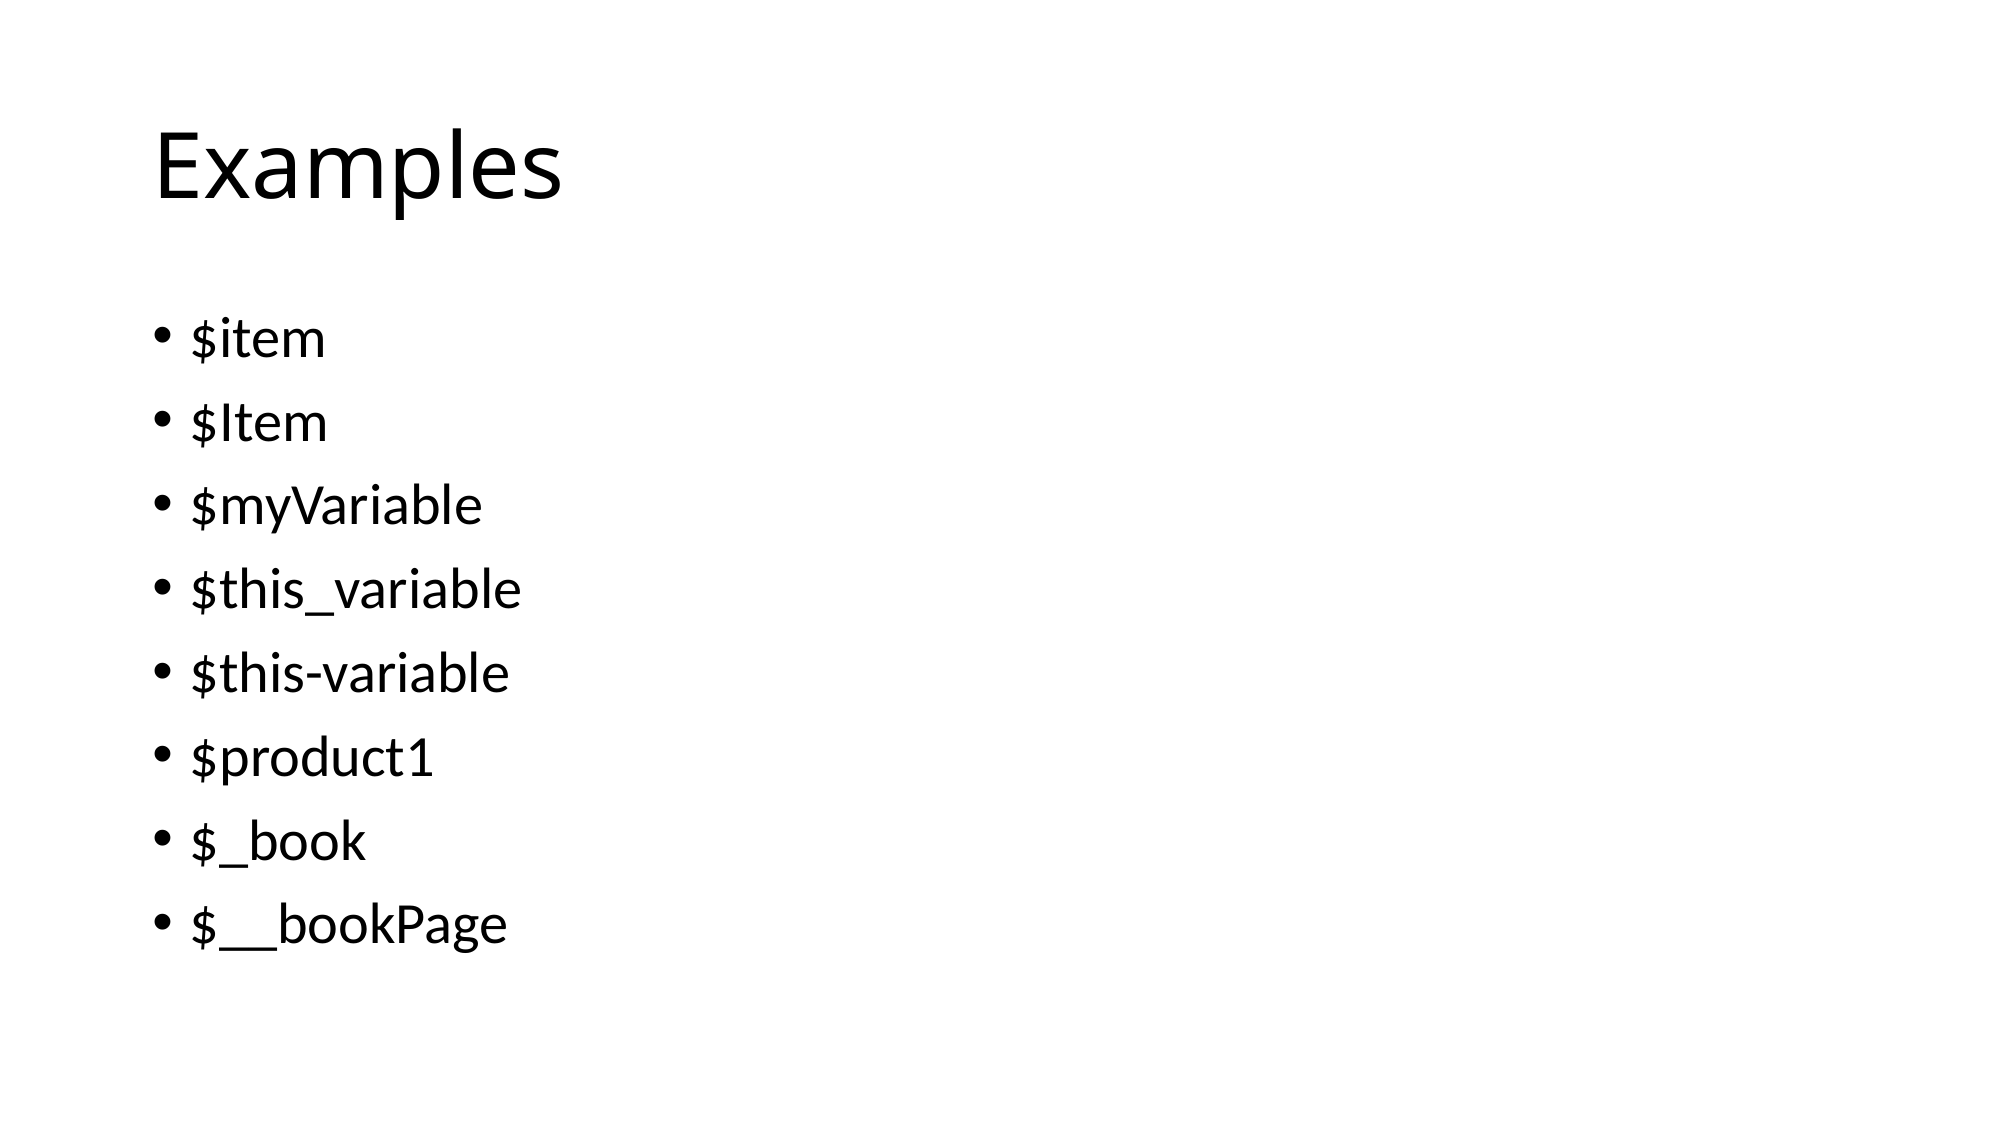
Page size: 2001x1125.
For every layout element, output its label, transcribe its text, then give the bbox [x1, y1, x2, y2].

title Examples [137, 59, 1863, 278]
list $item $Item $myVariable $this_variable $this-variable $product1 $_book $__bookPage [137, 299, 1863, 1014]
